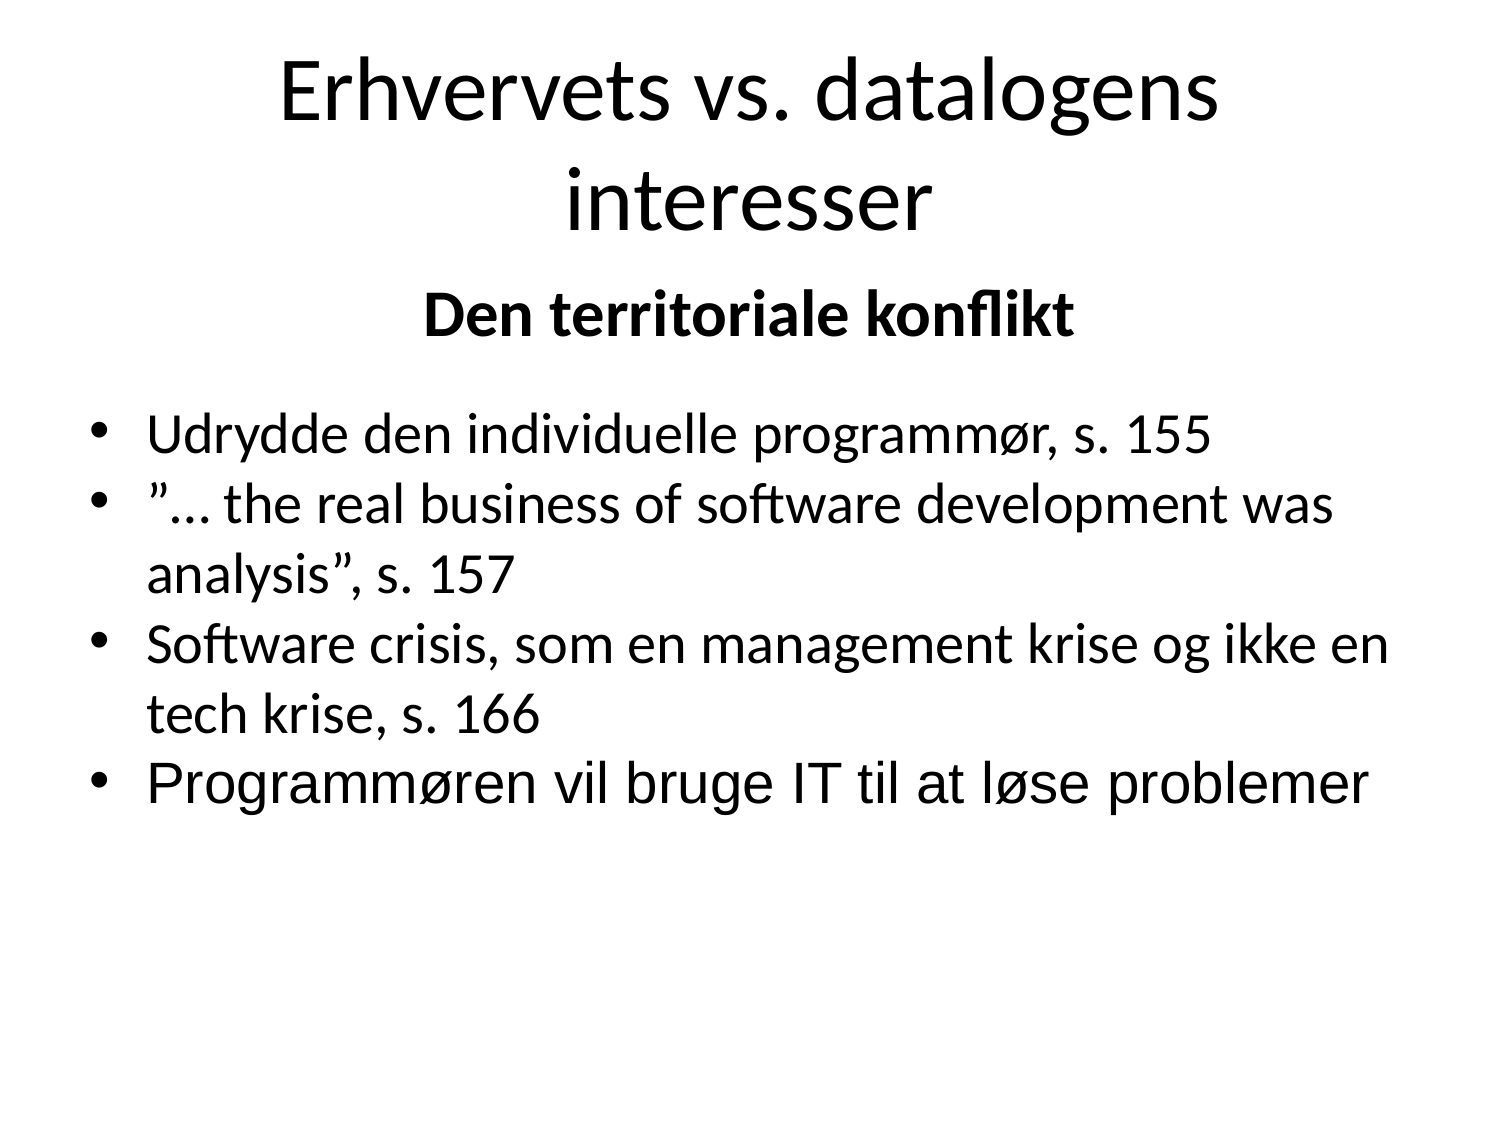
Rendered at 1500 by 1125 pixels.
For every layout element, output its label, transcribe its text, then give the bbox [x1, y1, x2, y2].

text_box Den territoriale konflikt Udrydde den individuelle programmør, s. 155 ”… the real business of software development was analysis”, s. 157 Software crisis, som en management krise og ikke en tech krise, s. 166 Programmøren vil bruge IT til at løse problemer [74, 262, 1425, 1005]
text_box Erhvervets vs. datalogens interesser [74, 45, 1425, 233]
